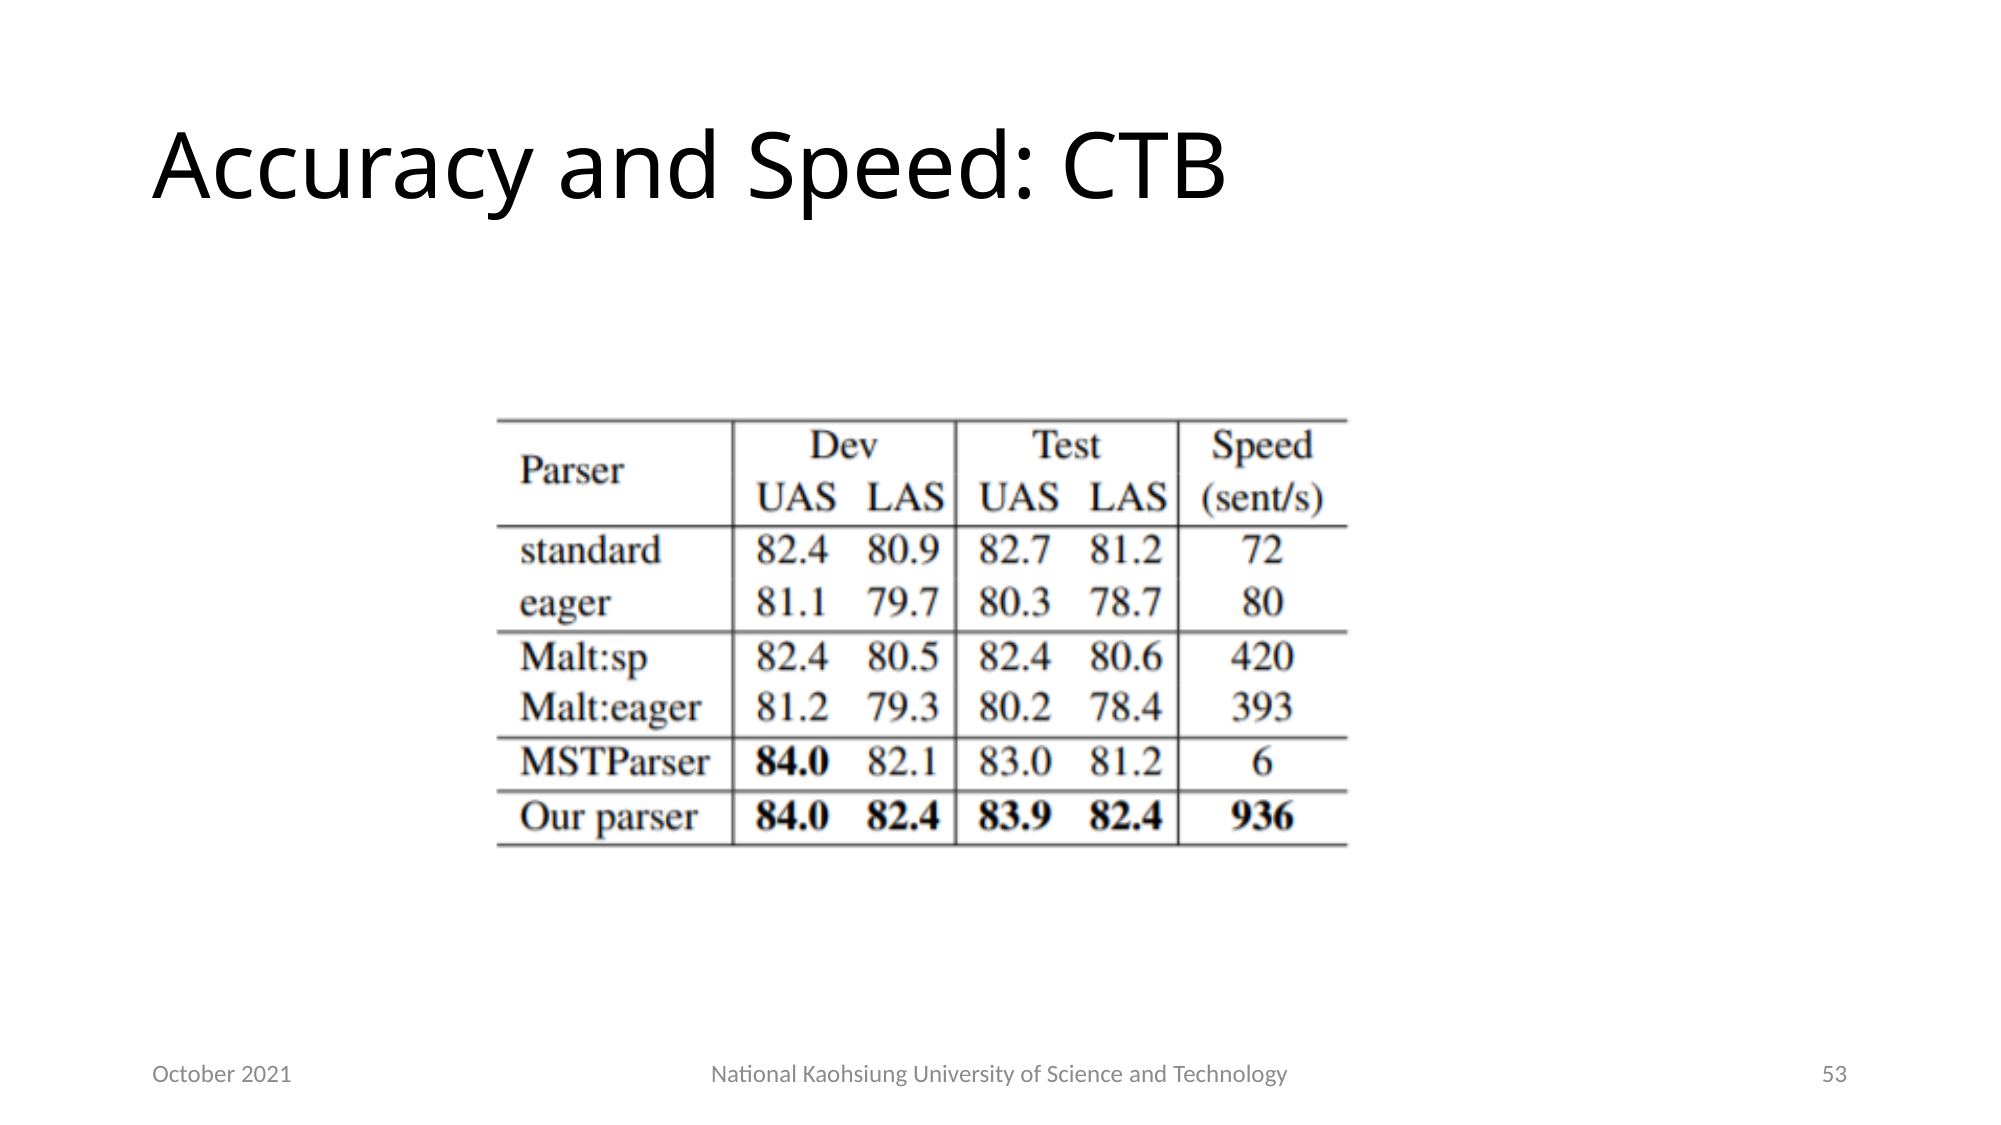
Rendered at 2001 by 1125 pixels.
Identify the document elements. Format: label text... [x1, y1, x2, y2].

title Accuracy and Speed: CTB [137, 59, 1863, 278]
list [491, 387, 1362, 863]
footer National Kaohsiung University of Science and Technology [662, 1042, 1338, 1103]
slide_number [137, 1042, 588, 1103]
slide_number 53 [1412, 1042, 1863, 1103]
